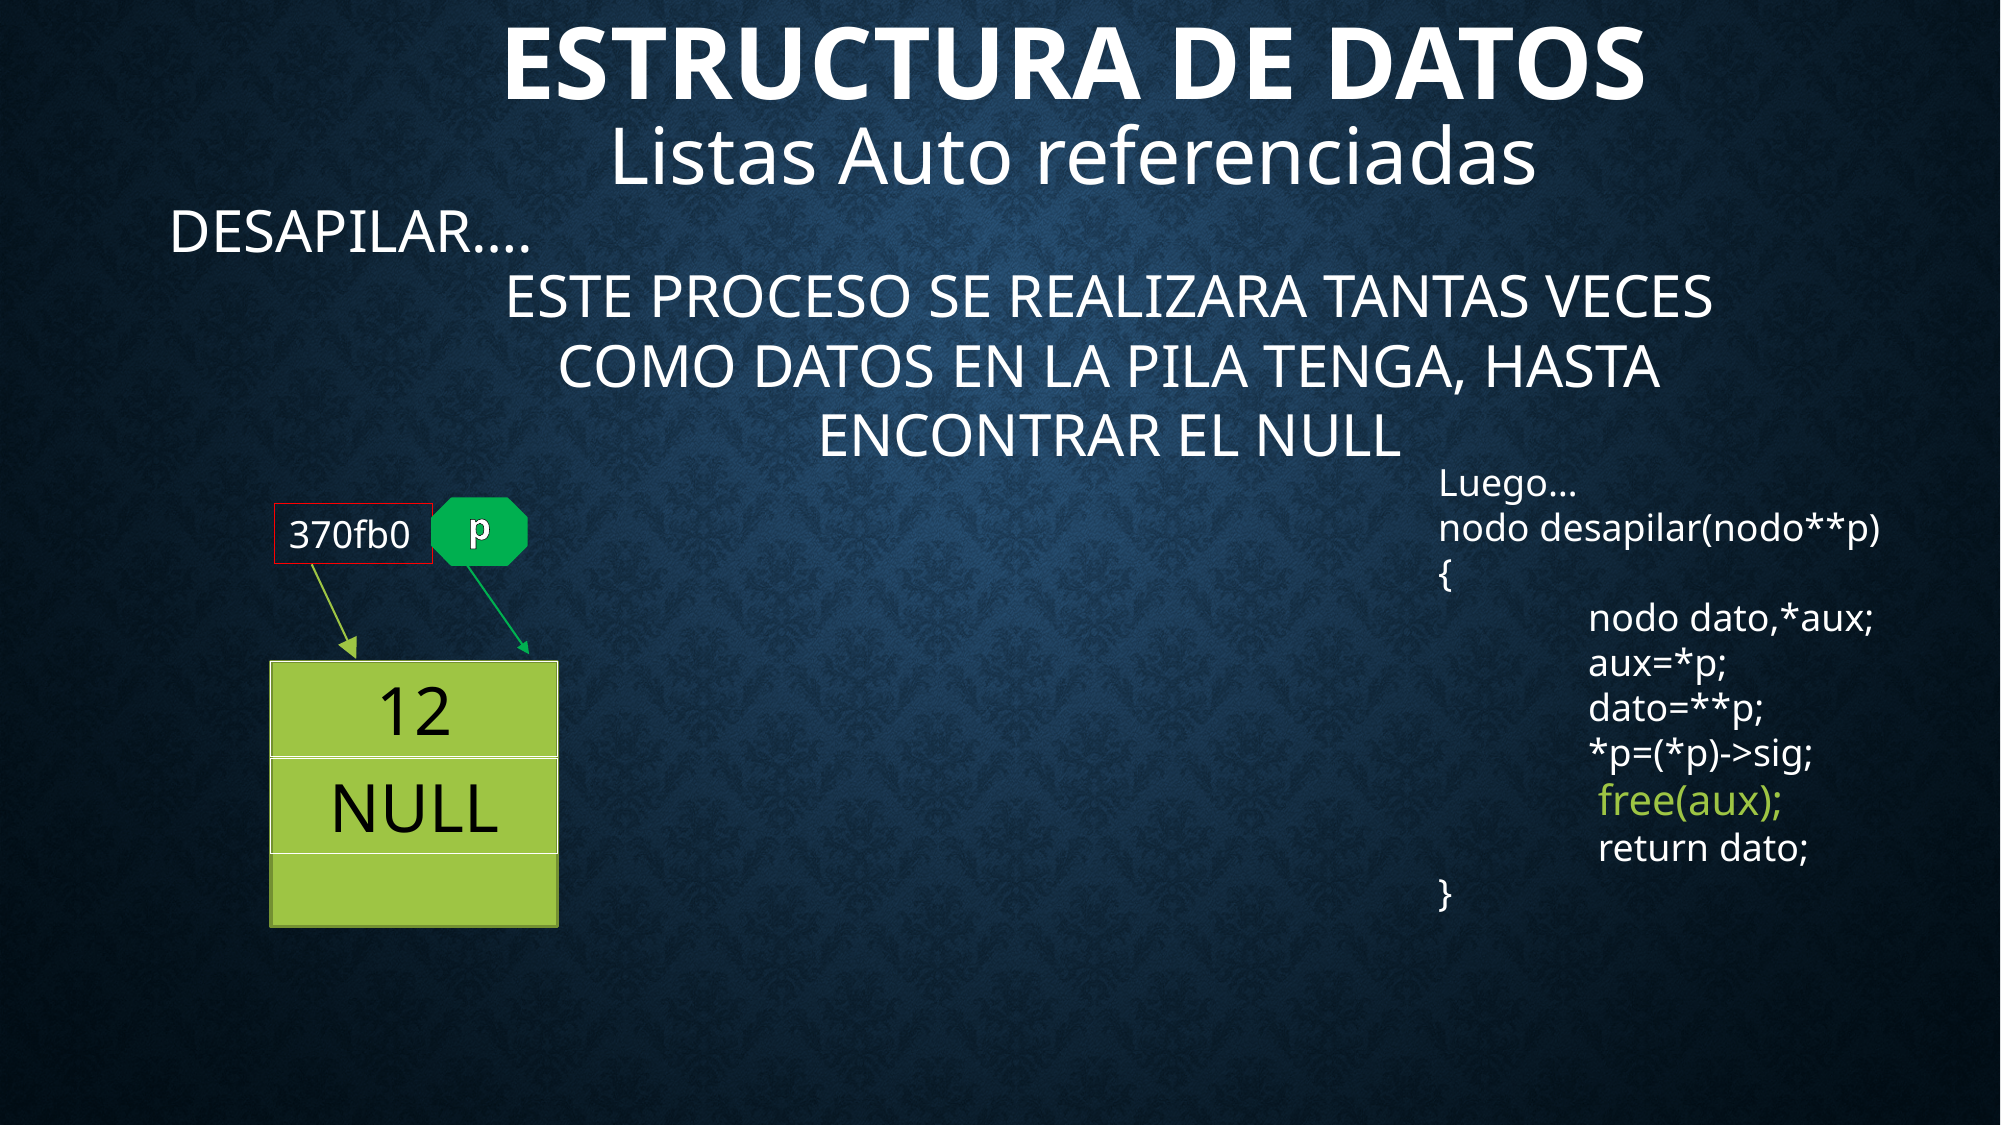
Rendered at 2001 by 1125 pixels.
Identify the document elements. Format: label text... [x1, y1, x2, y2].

text_box Luego… nodo desapilar(nodo**p) { nodo dato,*aux; aux=*p; dato=**p; *p=(*p)->sig; free(aux); return dato; } [1423, 451, 1938, 921]
text_box 12 [270, 661, 558, 757]
text_box p [431, 497, 528, 566]
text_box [460, 556, 530, 655]
title Estructura de Datos [323, 0, 1824, 129]
text_box NULL [270, 758, 558, 854]
text_box DESAPILAR…. [58, 194, 644, 279]
text_box 370fb0 [274, 503, 433, 564]
text_box Listas Auto referenciadas [571, 108, 1577, 211]
text_box [269, 660, 559, 928]
text_box ESTE PROCESO SE REALIZARA TANTAS VECES COMO DATOS EN LA PILA TENGA, HASTA ENCONTRAR EL NULL [471, 251, 1749, 476]
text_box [311, 563, 357, 660]
